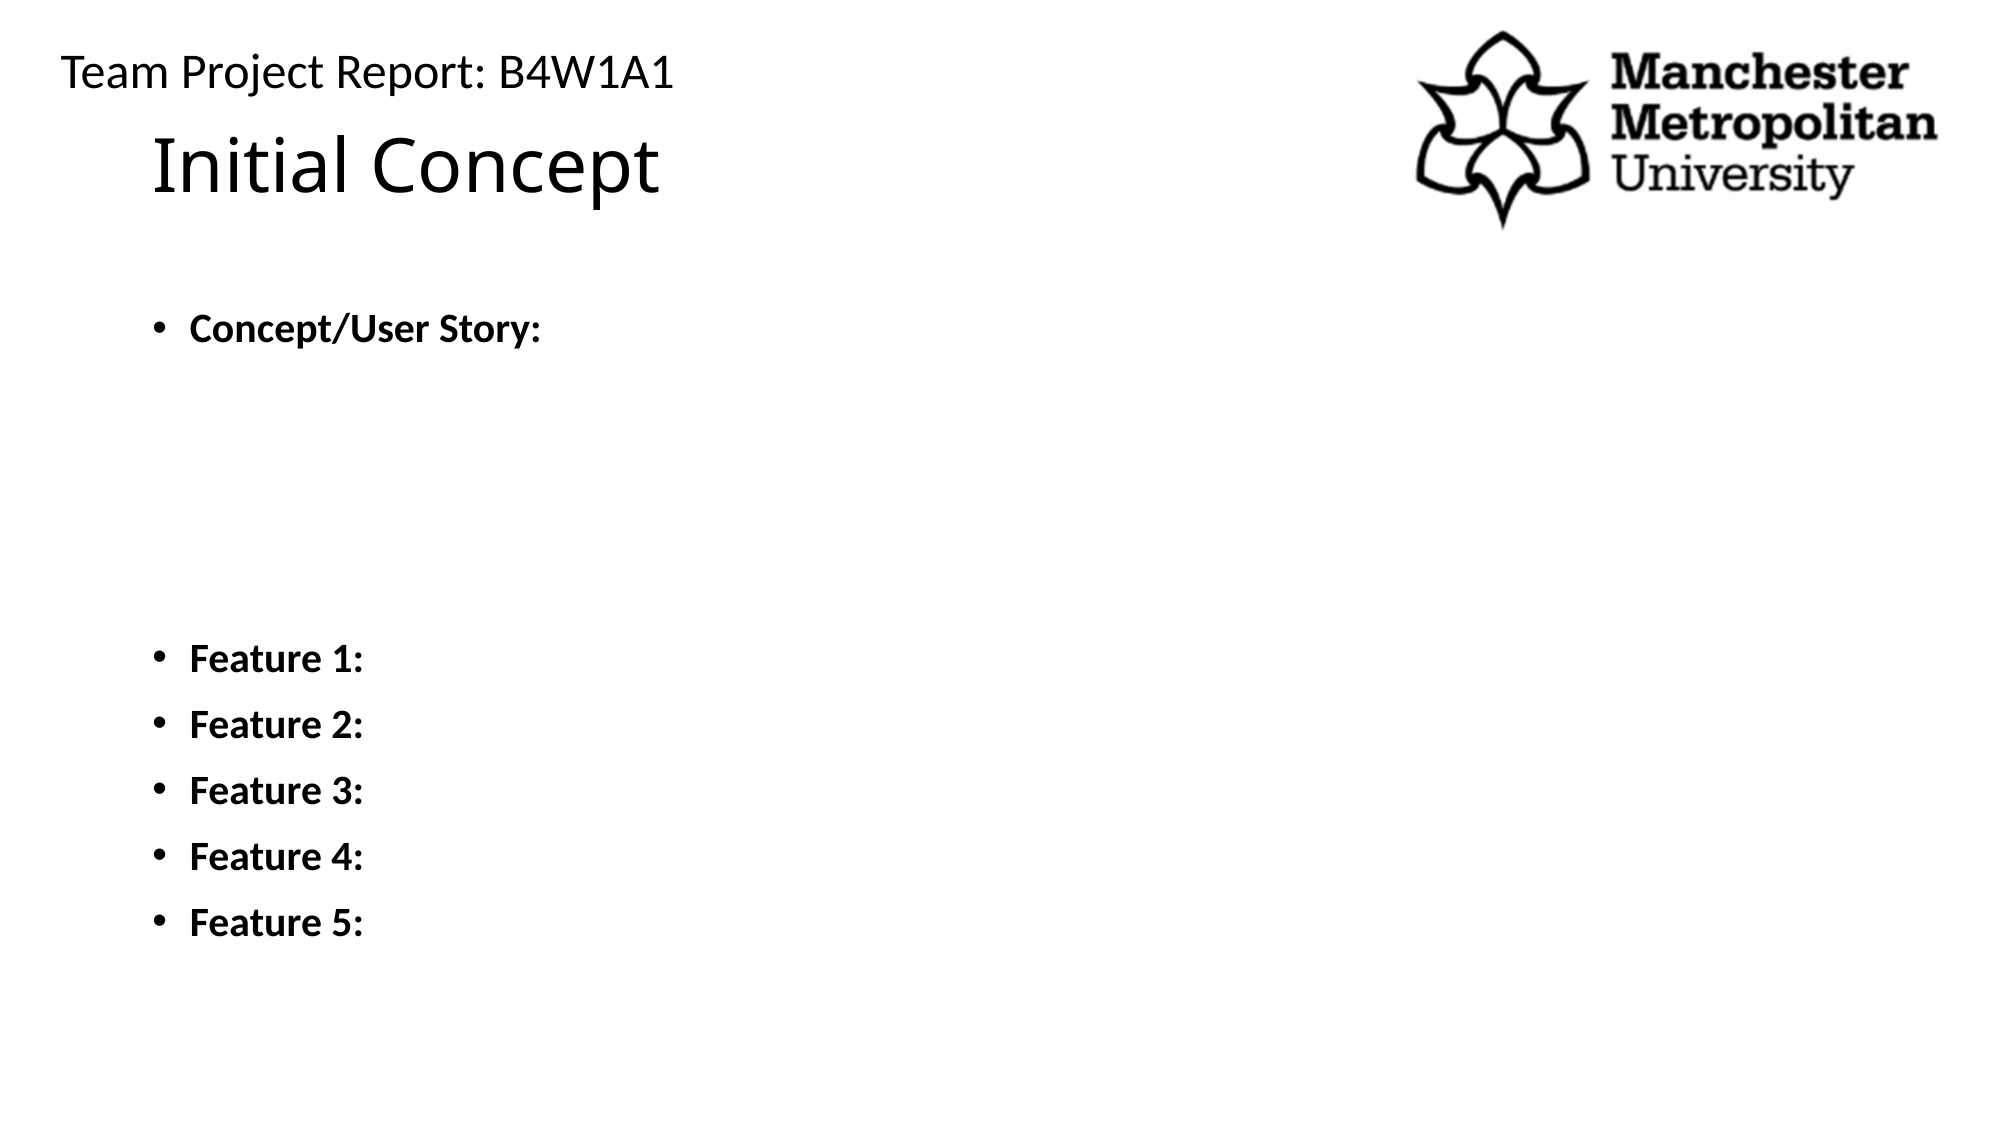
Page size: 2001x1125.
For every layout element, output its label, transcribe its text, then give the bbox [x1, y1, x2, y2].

text_box Team Project Report: B4W1A1 [0, 37, 736, 142]
picture [1368, 0, 2000, 259]
title Initial Concept [137, 59, 1385, 278]
list Concept/User Story: Feature 1: Feature 2: Feature 3: Feature 4: Feature 5: [137, 299, 1863, 1014]
